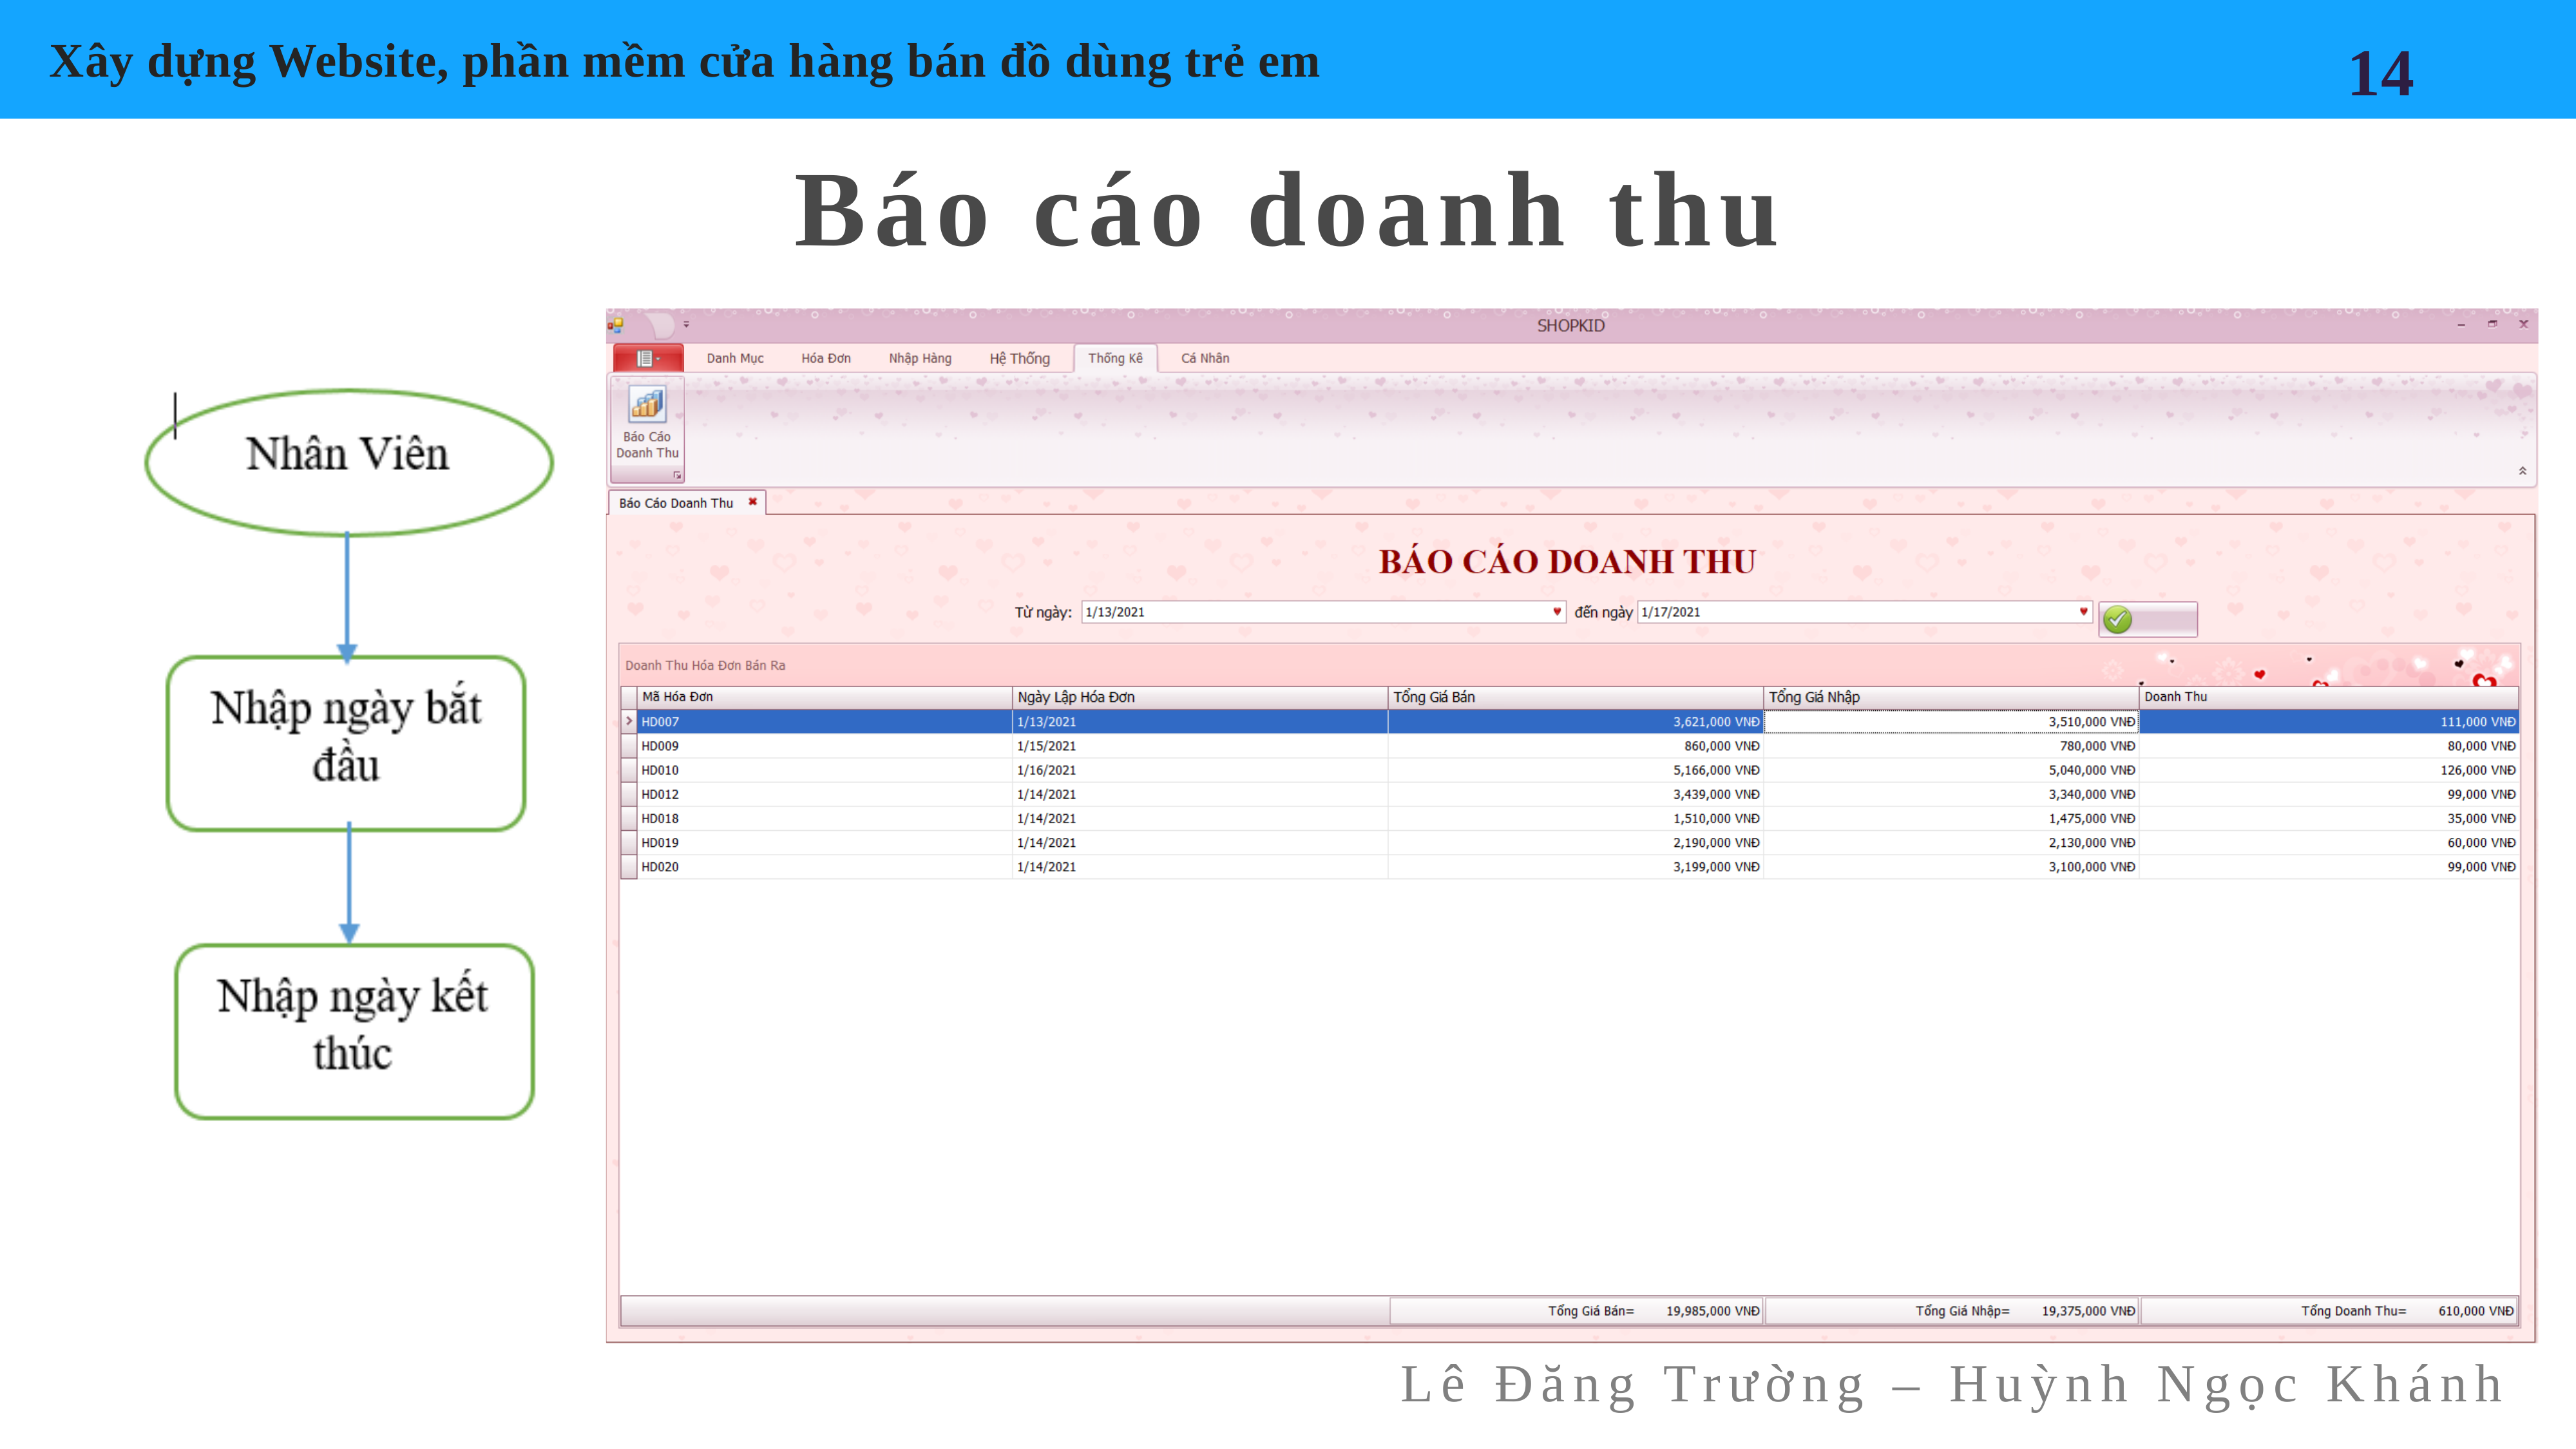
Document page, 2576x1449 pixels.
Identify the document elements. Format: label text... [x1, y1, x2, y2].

text_box 14 [2337, 23, 2440, 114]
text_box Xây dựng Website, phần mềm cửa hàng bán đồ dùng trẻ em [0, 23, 1426, 91]
text_box Báo cáo doanh thu [0, 133, 2576, 272]
picture [15, 308, 2539, 1343]
text_box Lê Đăng Trường – Huỳnh Ngọc Khánh [1391, 1343, 2514, 1417]
